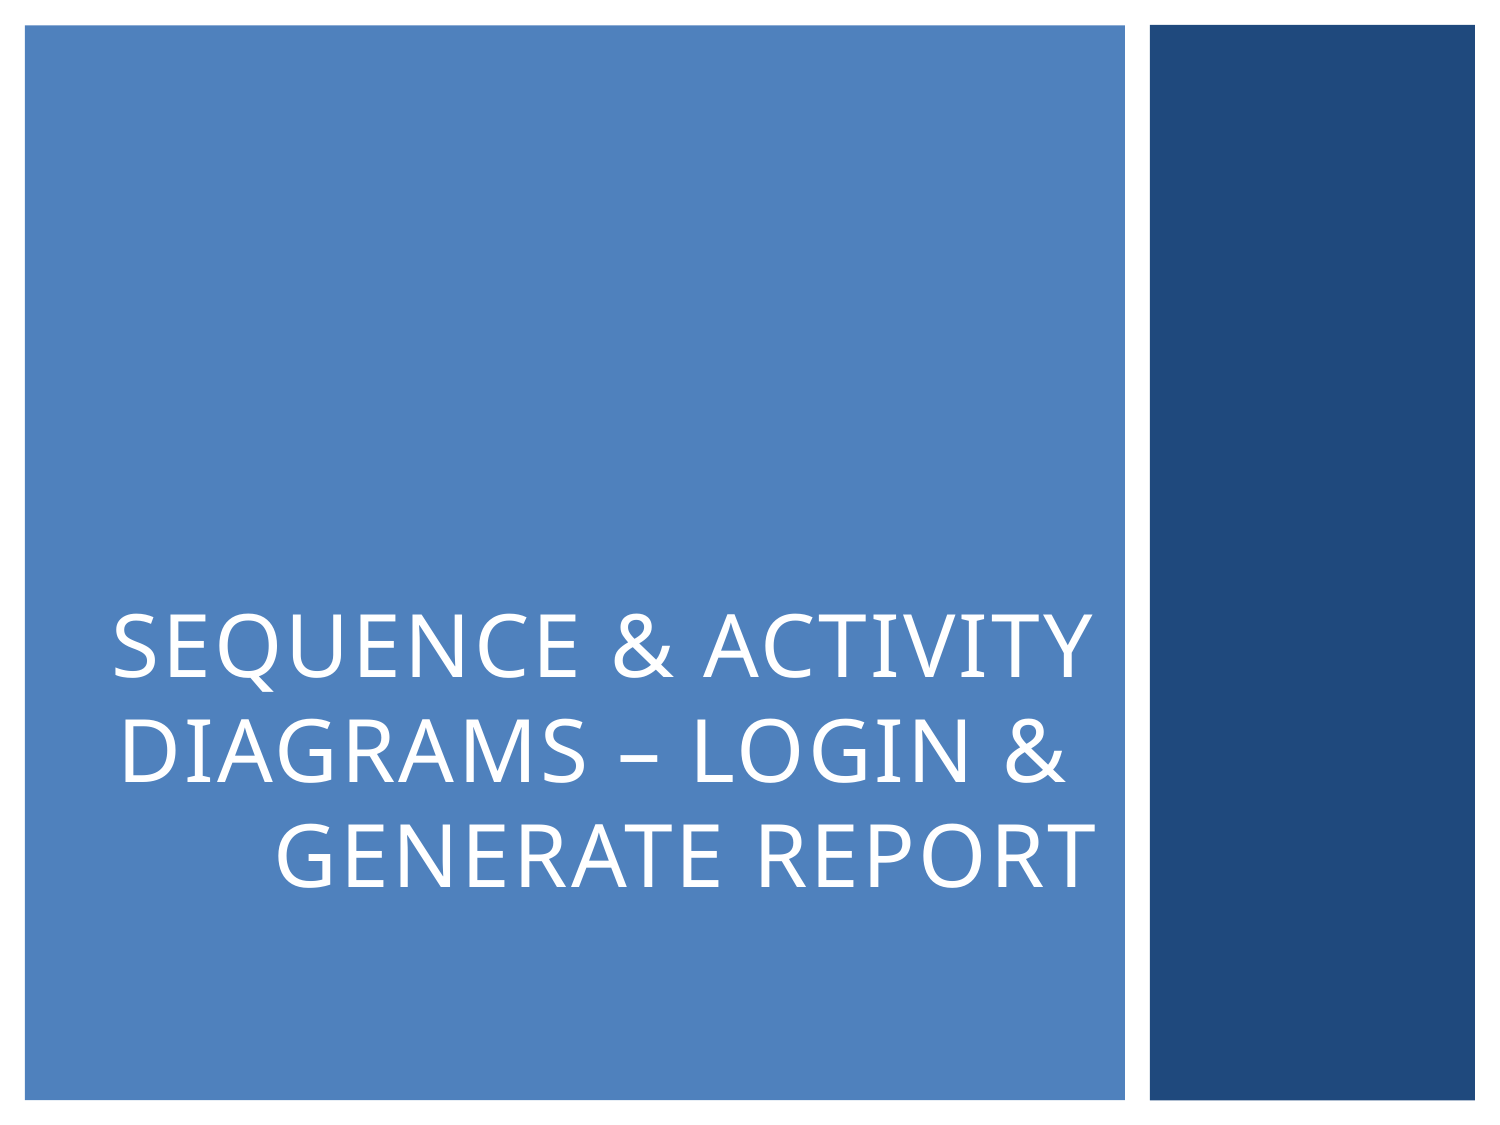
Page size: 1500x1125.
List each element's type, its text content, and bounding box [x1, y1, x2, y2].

title Sequence & Activity diagrams – login & Generate Report [75, 612, 1113, 883]
